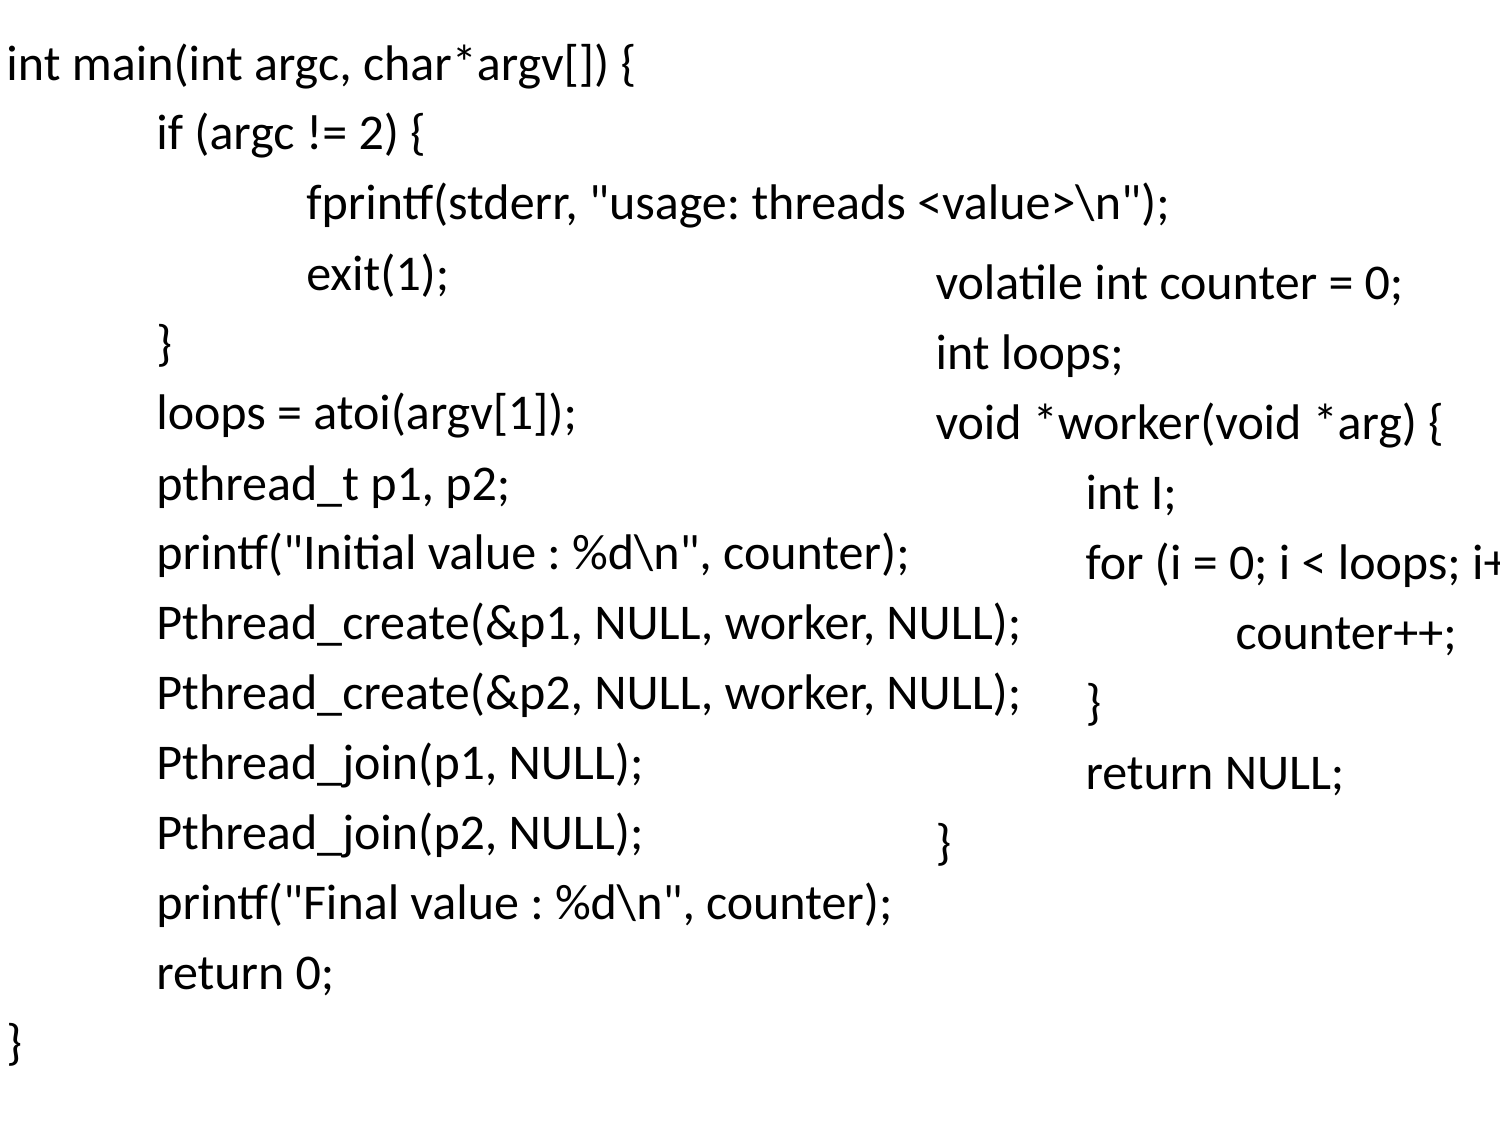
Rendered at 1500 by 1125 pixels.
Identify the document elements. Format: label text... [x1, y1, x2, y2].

list int main(int argc, char*argv[]) { if (argc != 2) { fprintf(stderr, "usage: threads <value>\n"); exit(1); } loops = atoi(argv[1]); pthread_t p1, p2; printf("Initial value : %d\n", counter); Pthread_create(&p1, NULL, worker, NULL); Pthread_create(&p2, NULL, worker, NULL); Pthread_join(p1, NULL); Pthread_join(p2, NULL); printf("Final value : %d\n", counter); return 0; } [0, 22, 1342, 1067]
text_box volatile int counter = 0; int loops; void *worker(void *arg) { int I; for (i = 0; i < loops; i++) { counter++; } return NULL; } [920, 242, 1500, 682]
